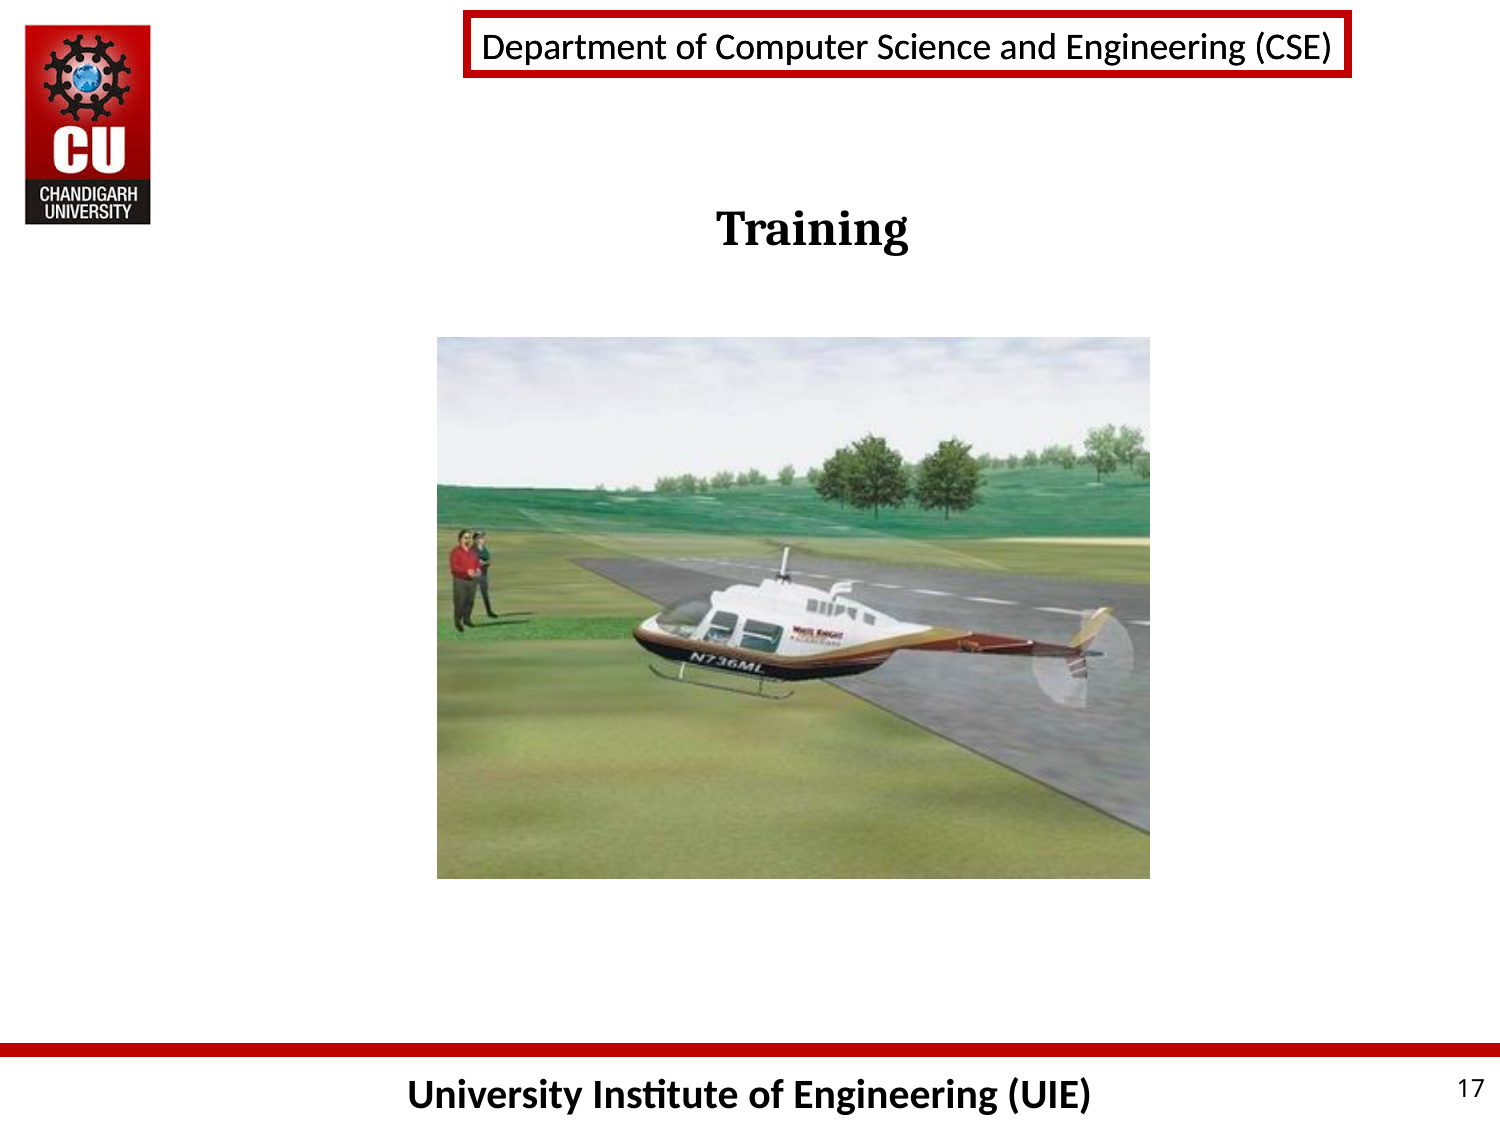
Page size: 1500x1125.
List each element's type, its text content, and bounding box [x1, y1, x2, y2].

title Training [162, 174, 1463, 275]
text_box 17 [1149, 1065, 1500, 1125]
picture [24, 24, 151, 225]
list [437, 337, 1151, 879]
